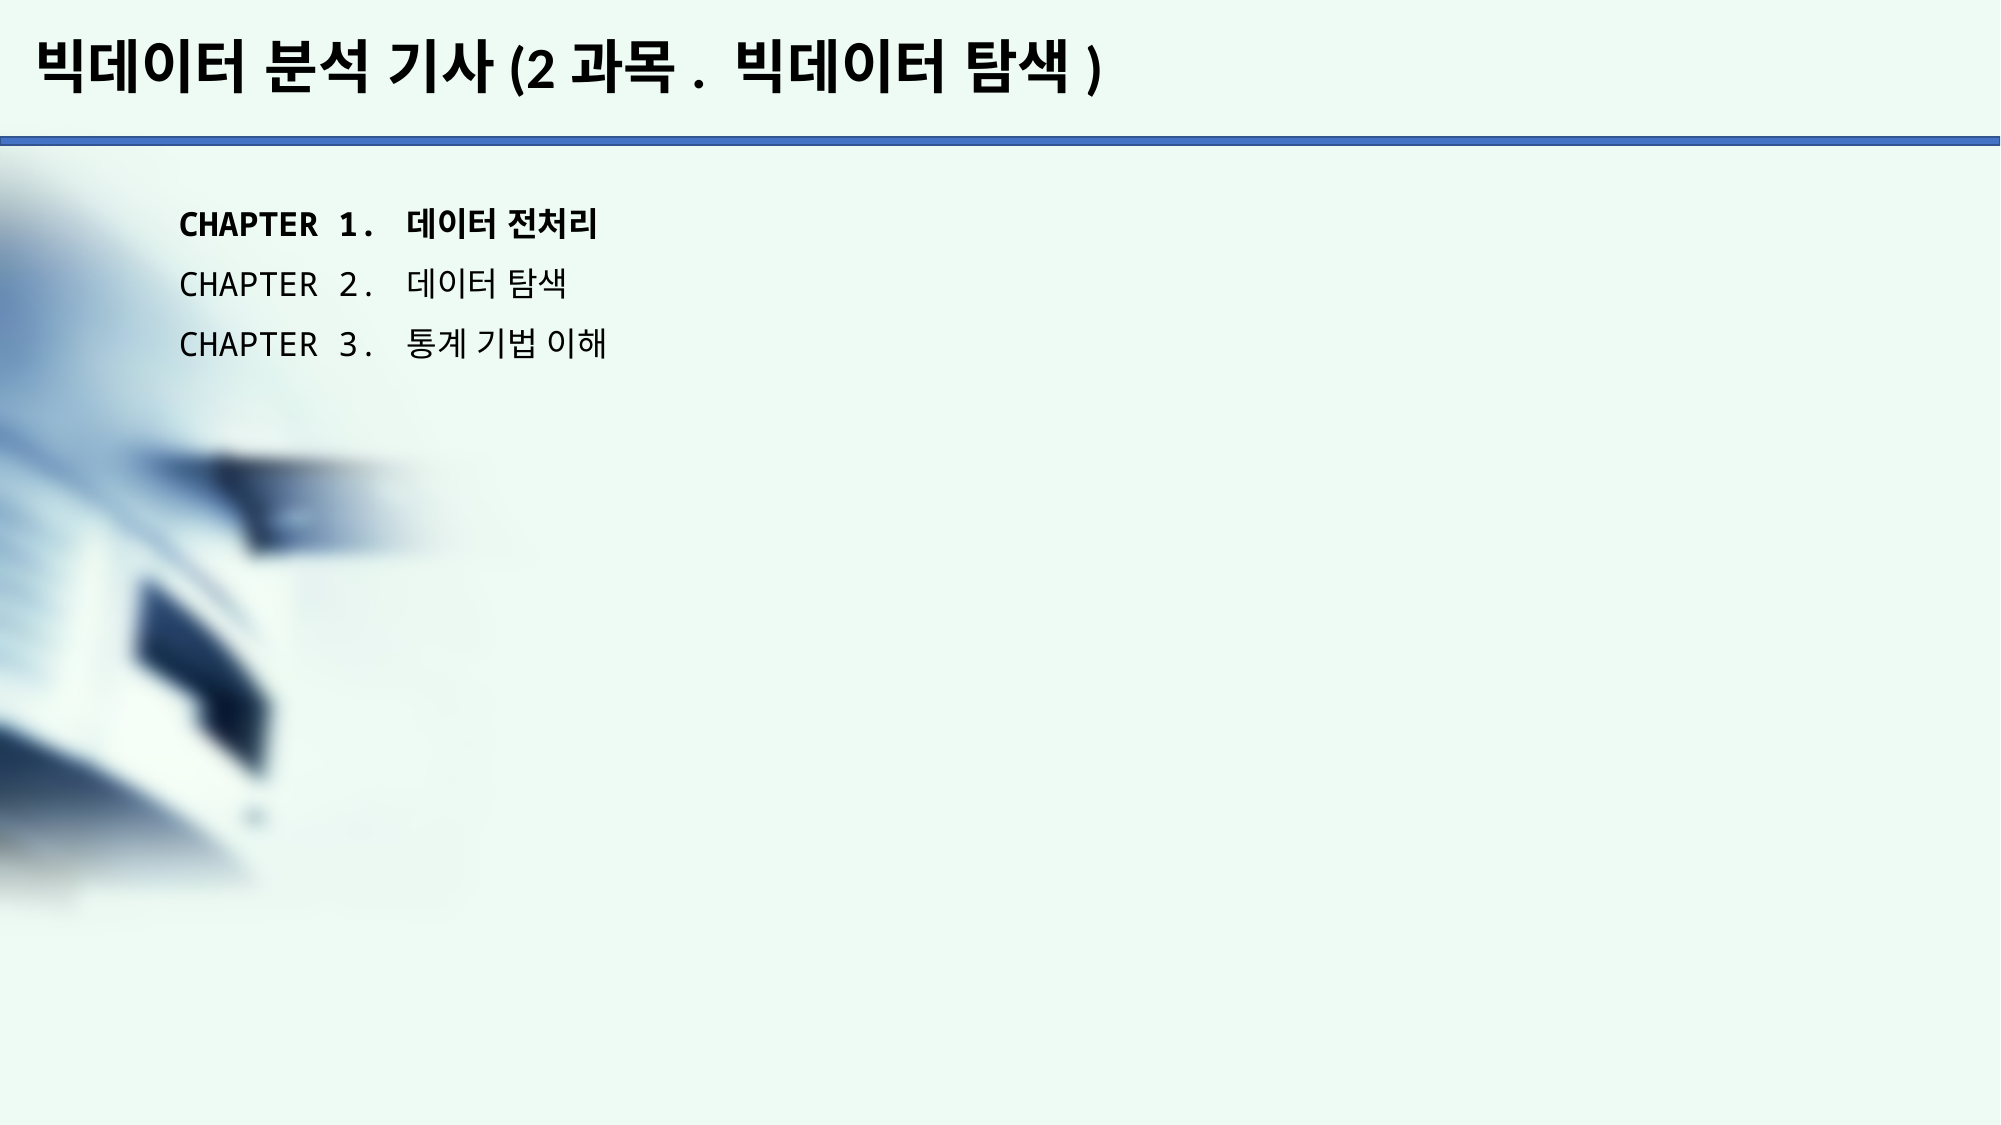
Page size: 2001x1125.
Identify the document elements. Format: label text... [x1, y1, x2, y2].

text_box CHAPTER 1. 데이터 전처리 CHAPTER 2. 데이터 탐색 CHAPTER 3. 통계 기법 이해 [163, 175, 1922, 370]
picture [0, 0, 2000, 136]
title 빅데이터 분석 기사(2과목. 빅데이터 탐색) [19, 14, 1745, 126]
picture [0, 146, 2000, 1125]
